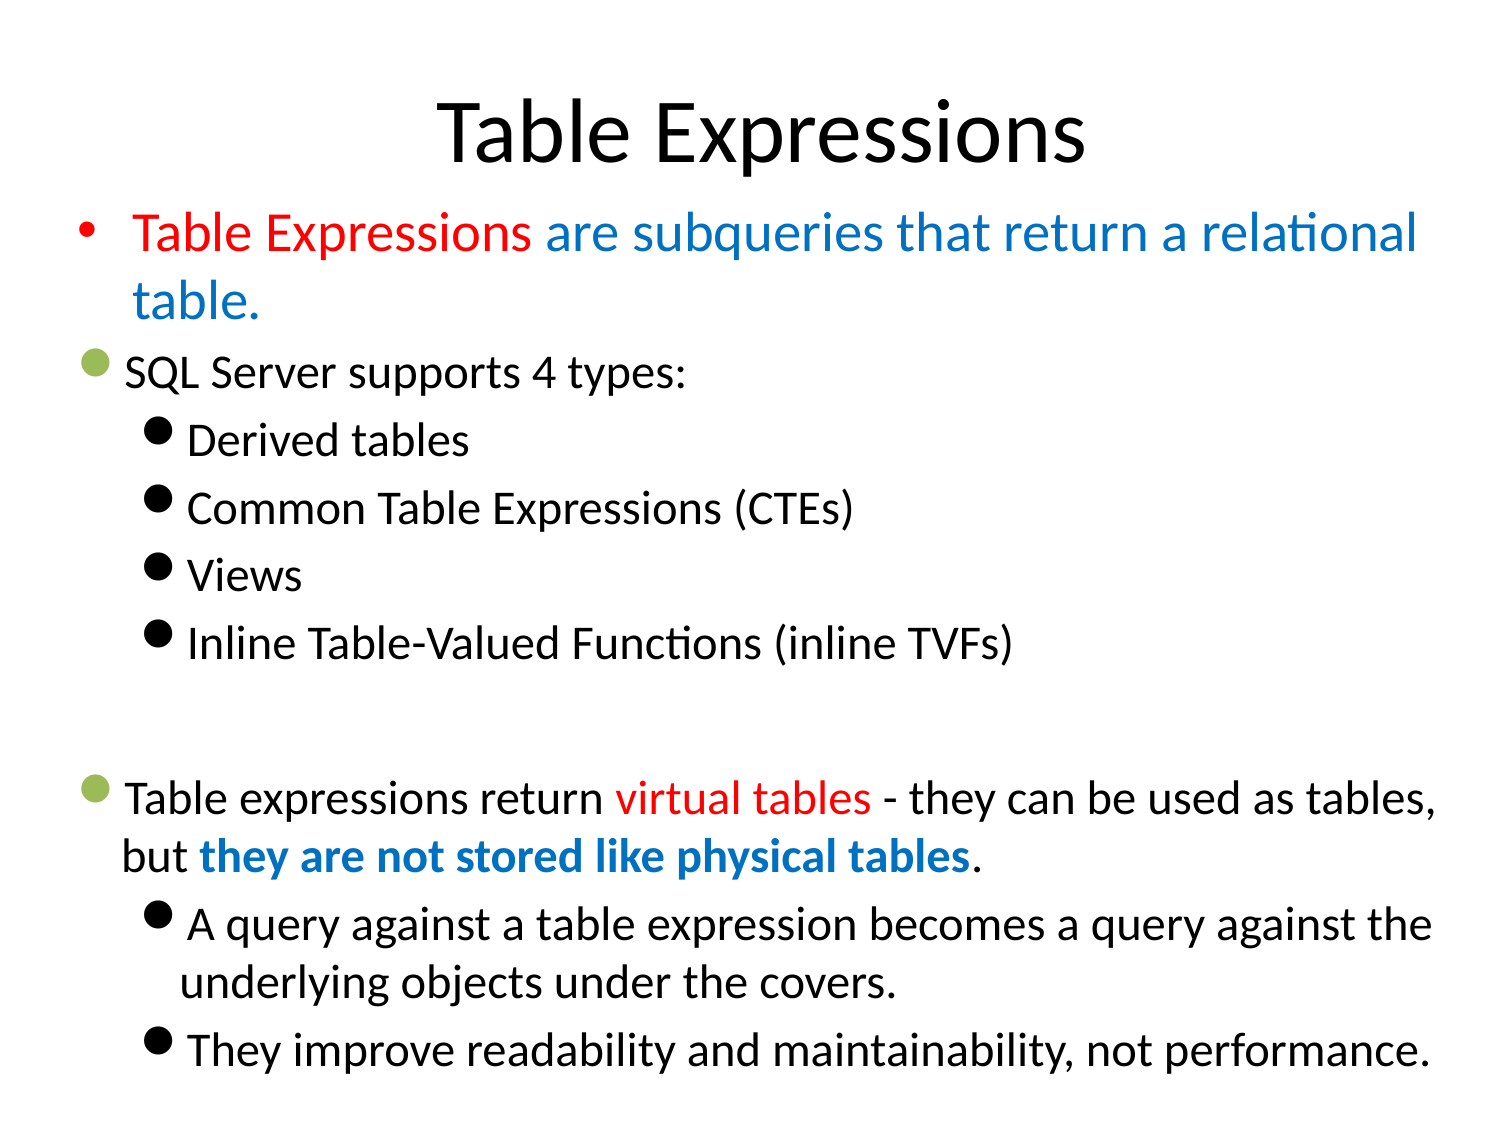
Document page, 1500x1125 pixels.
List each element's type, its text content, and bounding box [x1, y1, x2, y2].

title Table Expressions [87, 62, 1438, 187]
list Table Expressions are subqueries that return a relational table. SQL Server supports 4 types: Derived tables Common Table Expressions (CTEs) Views Inline Table-Valued Functions (inline TVFs) Table expressions return virtual tables - they can be used as tables, but they are not stored like physical tables. A query against a table expression becomes a query against the underlying objects under the covers. They improve readability and maintainability, not performance. [62, 187, 1463, 1097]
